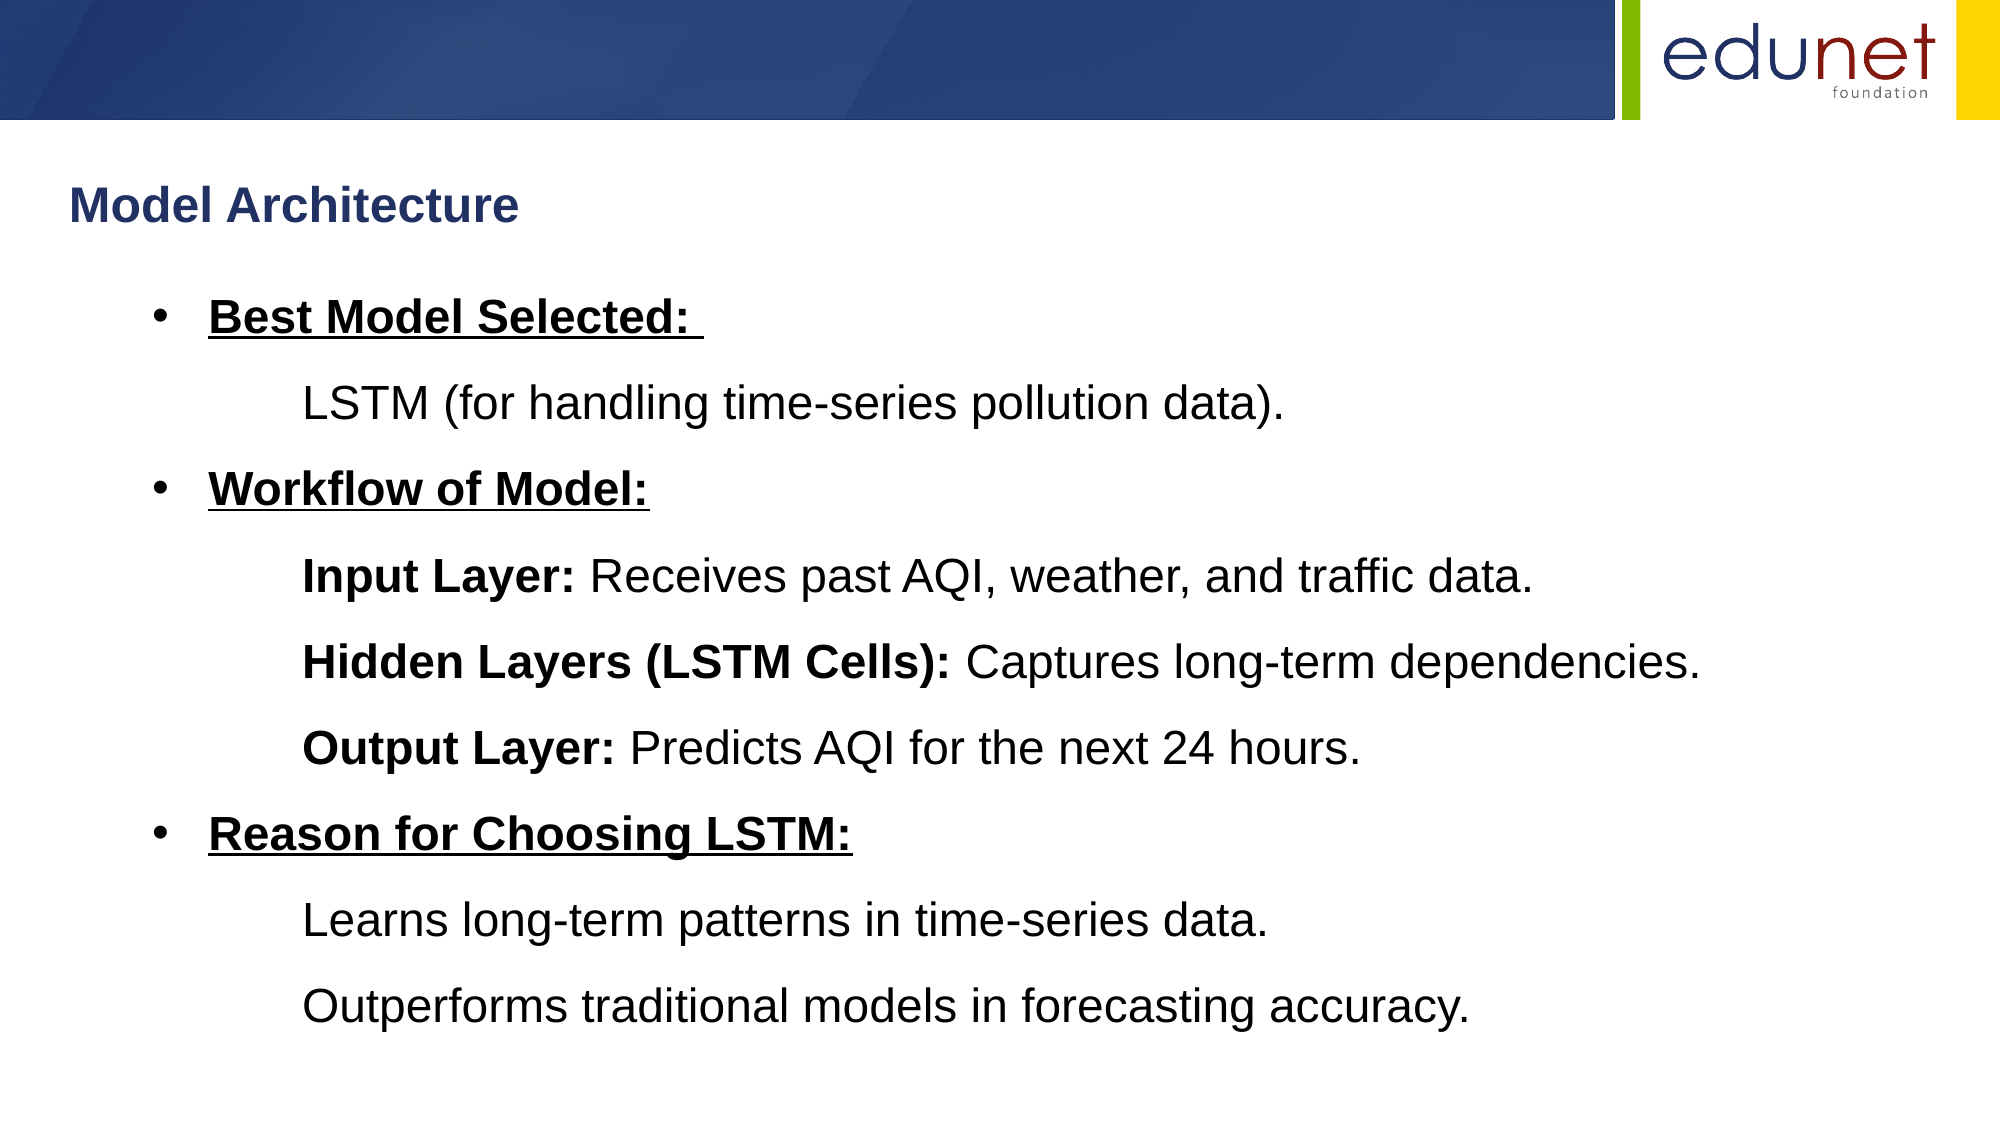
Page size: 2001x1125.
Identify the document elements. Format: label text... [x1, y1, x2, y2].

text_box Model Architecture [54, 164, 535, 240]
text_box Best Model Selected: LSTM (for handling time-series pollution data). Workflow of Model: Input Layer: Receives past AQI, weather, and traffic data. Hidden Layers (LSTM Cells): Captures long-term dependencies. Output Layer: Predicts AQI for the next 24 hours. Reason for Choosing LSTM: Learns long-term patterns in time-series data. Outperforms traditional models in forecasting accuracy. [137, 249, 1760, 1125]
picture [1652, 12, 1948, 108]
